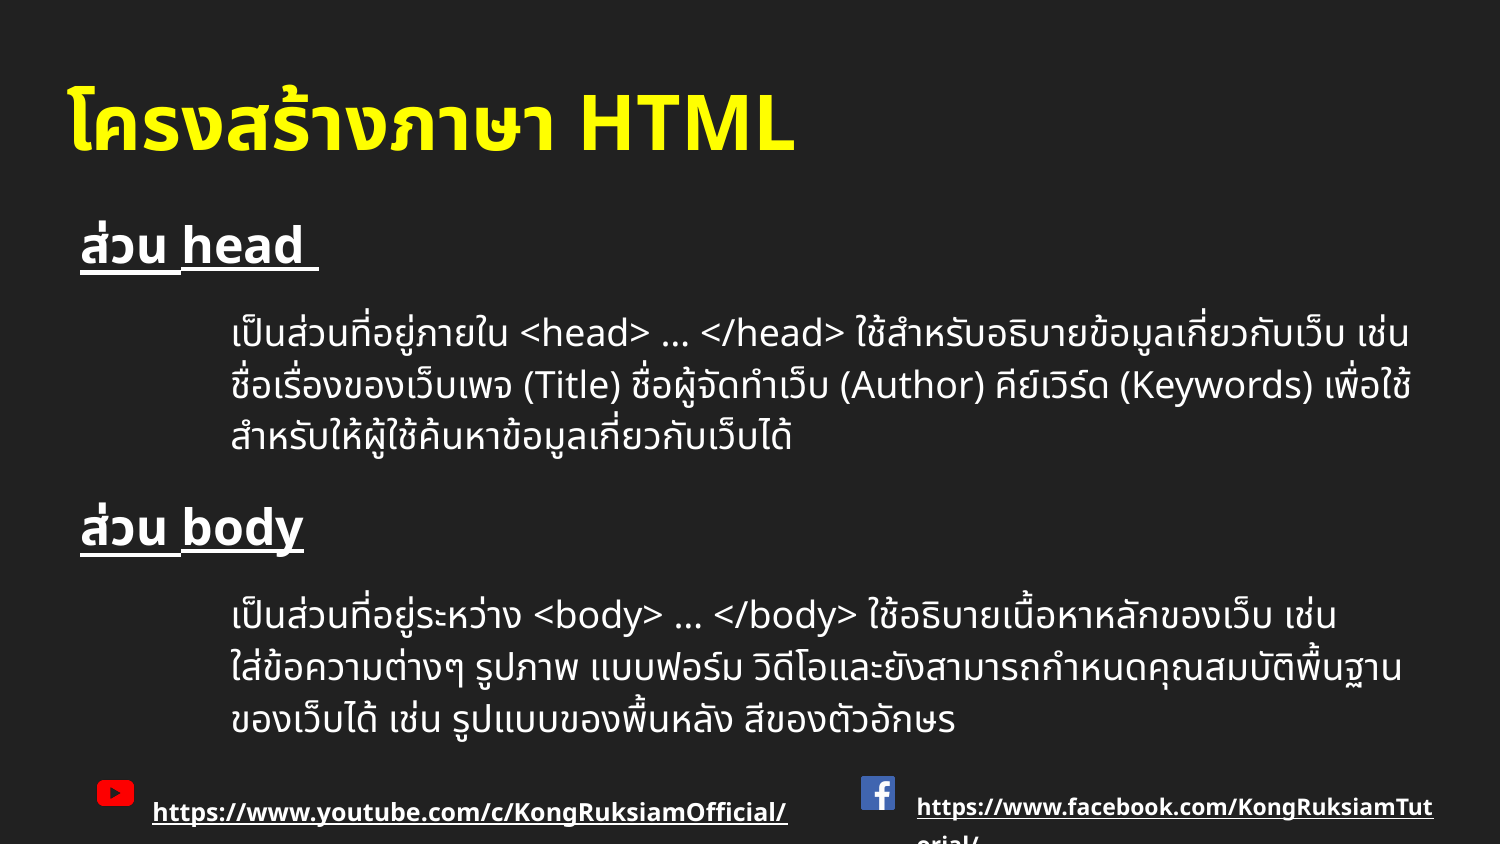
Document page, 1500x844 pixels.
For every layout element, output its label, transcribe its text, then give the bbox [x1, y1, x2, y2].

text_box https://www.facebook.com/KongRuksiamTutorial/ [901, 762, 1463, 808]
picture [861, 776, 895, 811]
text_box https://www.youtube.com/c/KongRuksiamOfficial/ [137, 764, 873, 834]
list ส่วน head เป็นส่วนที่อยู่ภายใน <head> … </head> ใช้สำหรับอธิบายข้อมูลเกี่ยวกับเว็บ เช่น ชื่อเรื่องของเว็บเพจ (Title) ชื่อผู้จัดทำเว็บ (Author) คีย์เวิร์ด (Keywords) เพื่อใช้สำหรับให้ผู้ใช้ค้นหาข้อมูลเกี่ยวกับเว็บได้ ส่วน body เป็นส่วนที่อยู่ระหว่าง <body> … </body> ใช้อธิบายเนื้อหาหลักของเว็บ เช่น ใส่ข้อความต่างๆ รูปภาพ แบบฟอร์ม วิดีโอและยังสามารถกำหนดคุณสมบัติพื้นฐานของเว็บได้ เช่น รูปแบบของพื้นหลัง สีของตัวอักษร [65, 189, 1464, 750]
title โครงสร้างภาษา HTML [51, 72, 1449, 167]
picture [92, 770, 139, 817]
